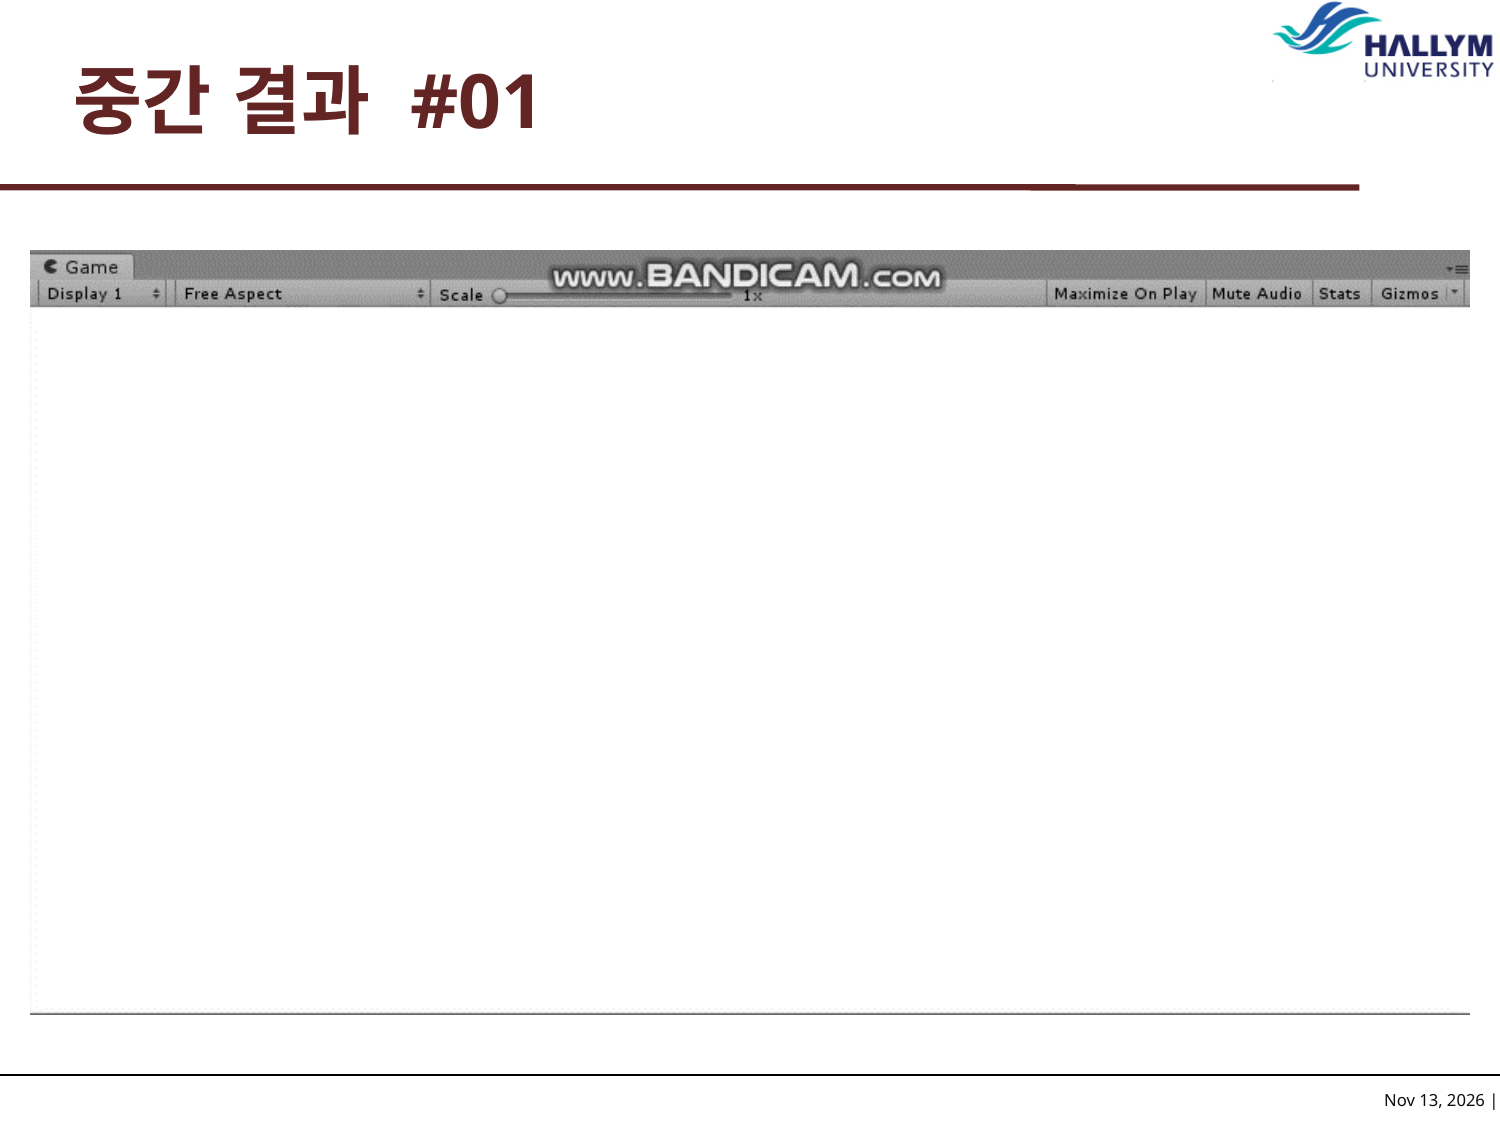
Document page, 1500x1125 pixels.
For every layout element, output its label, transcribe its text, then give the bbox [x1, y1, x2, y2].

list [29, 249, 1471, 1016]
title 중간 결과 #01 [44, 33, 1395, 164]
picture [1269, 0, 1500, 82]
